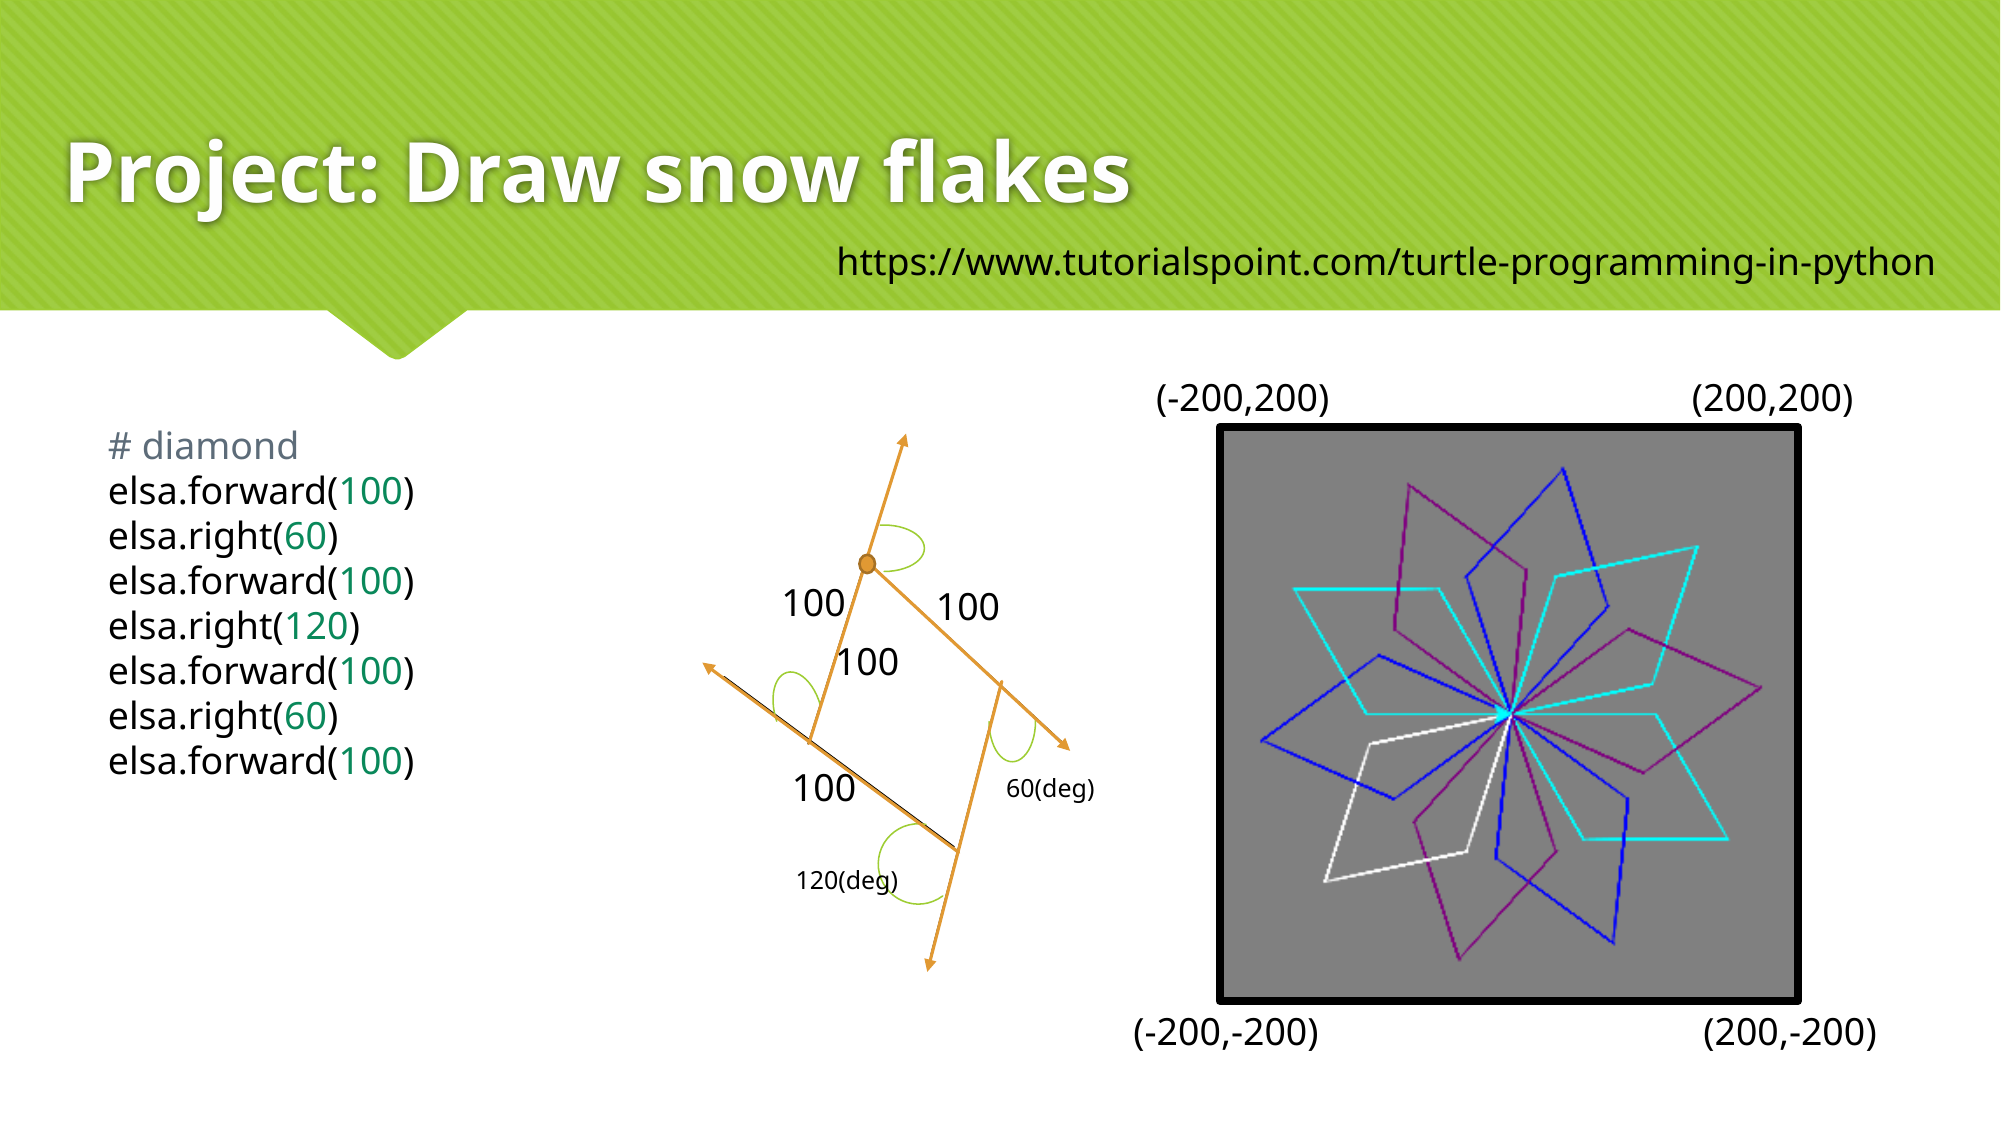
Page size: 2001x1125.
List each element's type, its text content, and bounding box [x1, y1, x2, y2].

text_box [1002, 751, 1029, 763]
text_box 120(deg) [780, 857, 914, 902]
text_box (-200,-200) [1118, 1001, 1334, 1061]
text_box (200,-200) [1688, 1001, 1892, 1061]
text_box [907, 528, 926, 561]
text_box [878, 853, 926, 905]
text_box https://www.tutorialspoint.com/turtle-programming-in-python [821, 230, 2000, 291]
text_box 60(deg) [1002, 765, 1110, 811]
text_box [702, 662, 959, 853]
text_box (-200,200) [1141, 366, 1345, 427]
text_box # diamond elsa.forward(100) elsa.right(60) elsa.forward(100) elsa.right(120) elsa.forward(100) elsa.right(60) elsa.forward(100) [93, 414, 583, 790]
text_box (200,200) [1677, 366, 1869, 427]
text_box [1218, 427, 1223, 1001]
text_box 100 [766, 571, 807, 632]
title Project: Draw snow flakes [48, 67, 1783, 227]
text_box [907, 561, 1071, 751]
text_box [926, 681, 1002, 973]
picture [1223, 427, 1799, 1003]
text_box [808, 433, 907, 662]
